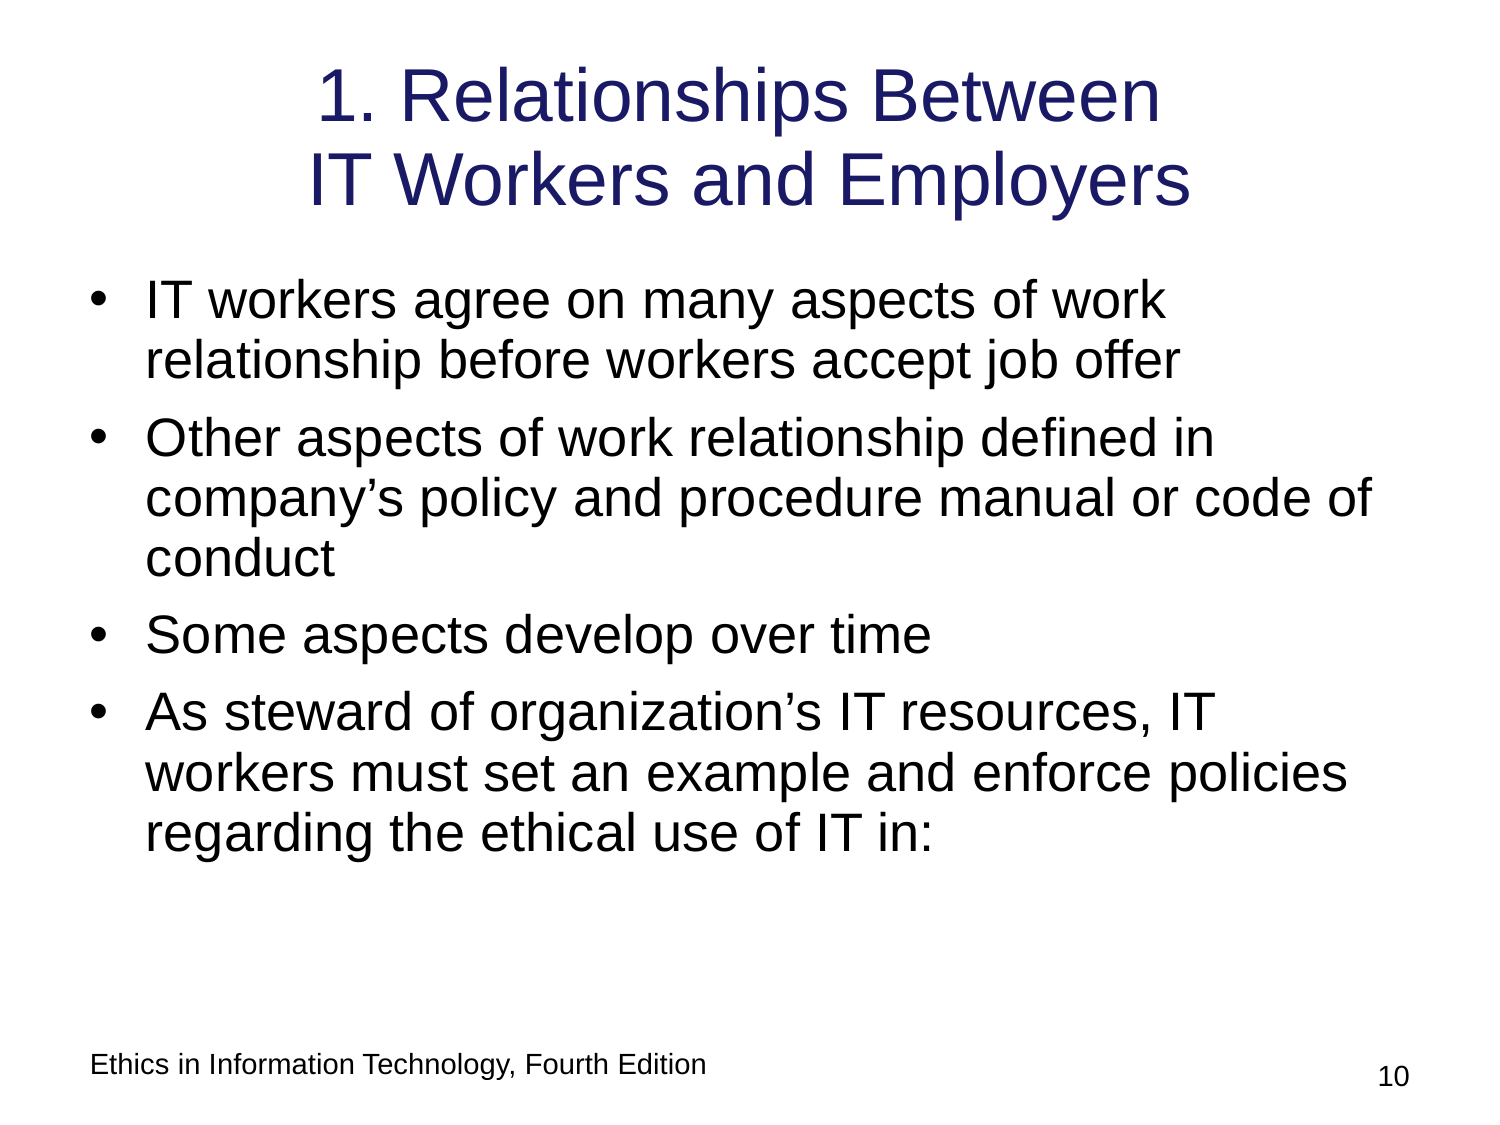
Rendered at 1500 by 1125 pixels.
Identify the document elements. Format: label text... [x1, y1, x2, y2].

title 1. Relationships Between IT Workers and Employers [75, 45, 1425, 233]
text_box Ethics in Information Technology, Fourth Edition [74, 1037, 1025, 1103]
list IT workers agree on many aspects of work relationship before workers accept job offer Other aspects of work relationship defined in company’s policy and procedure manual or code of conduct Some aspects develop over time As steward of organization’s IT resources, IT workers must set an example and enforce policies regarding the ethical use of IT in: [75, 262, 1425, 1005]
text_box 10 [1074, 1049, 1425, 1103]
